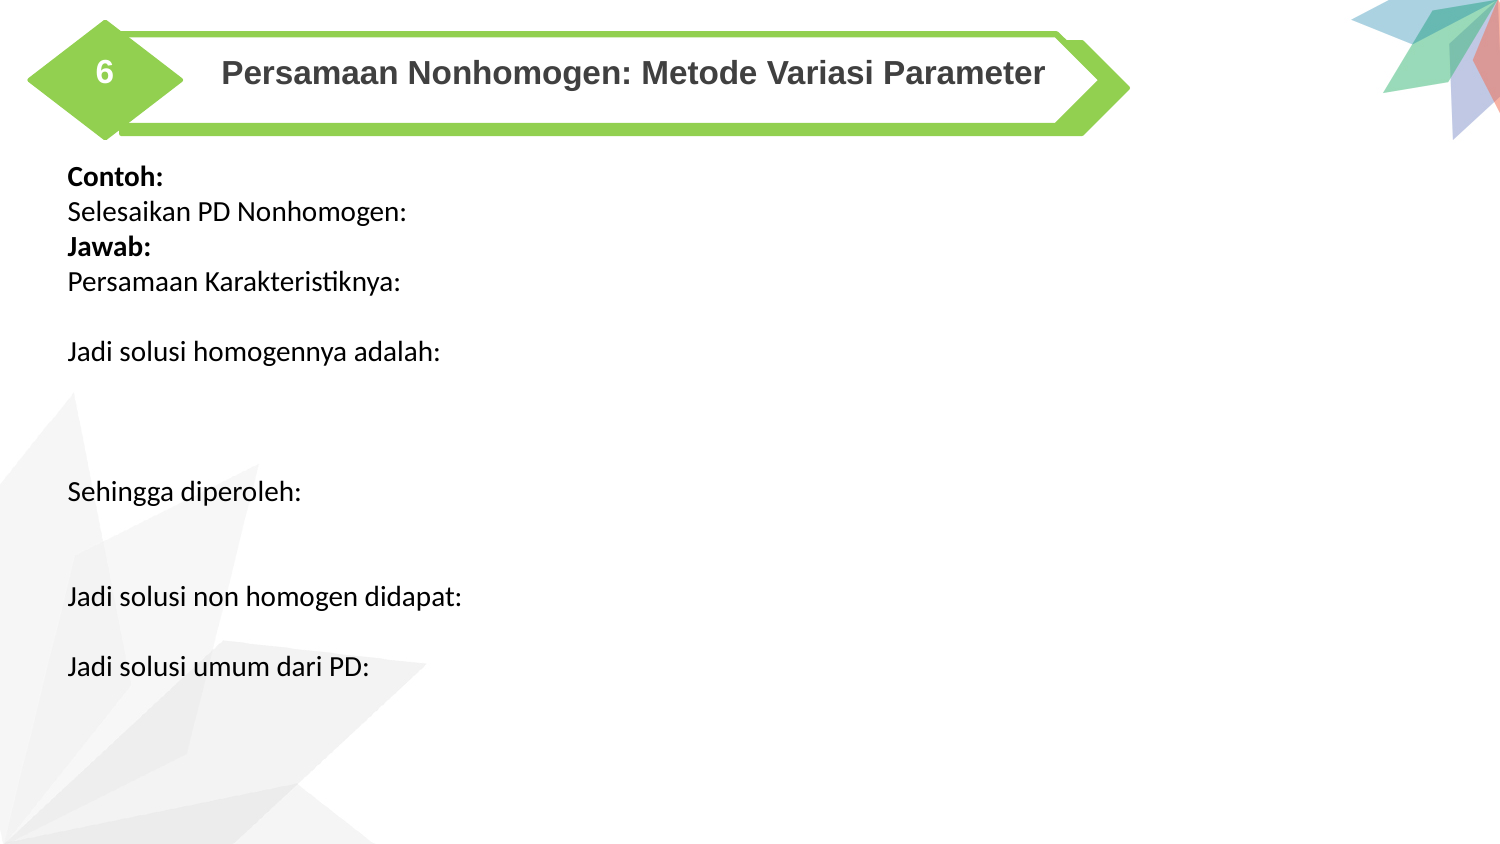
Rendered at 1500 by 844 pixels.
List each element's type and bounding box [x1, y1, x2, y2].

picture [0, 0, 1500, 844]
text_box [29, 21, 1129, 139]
